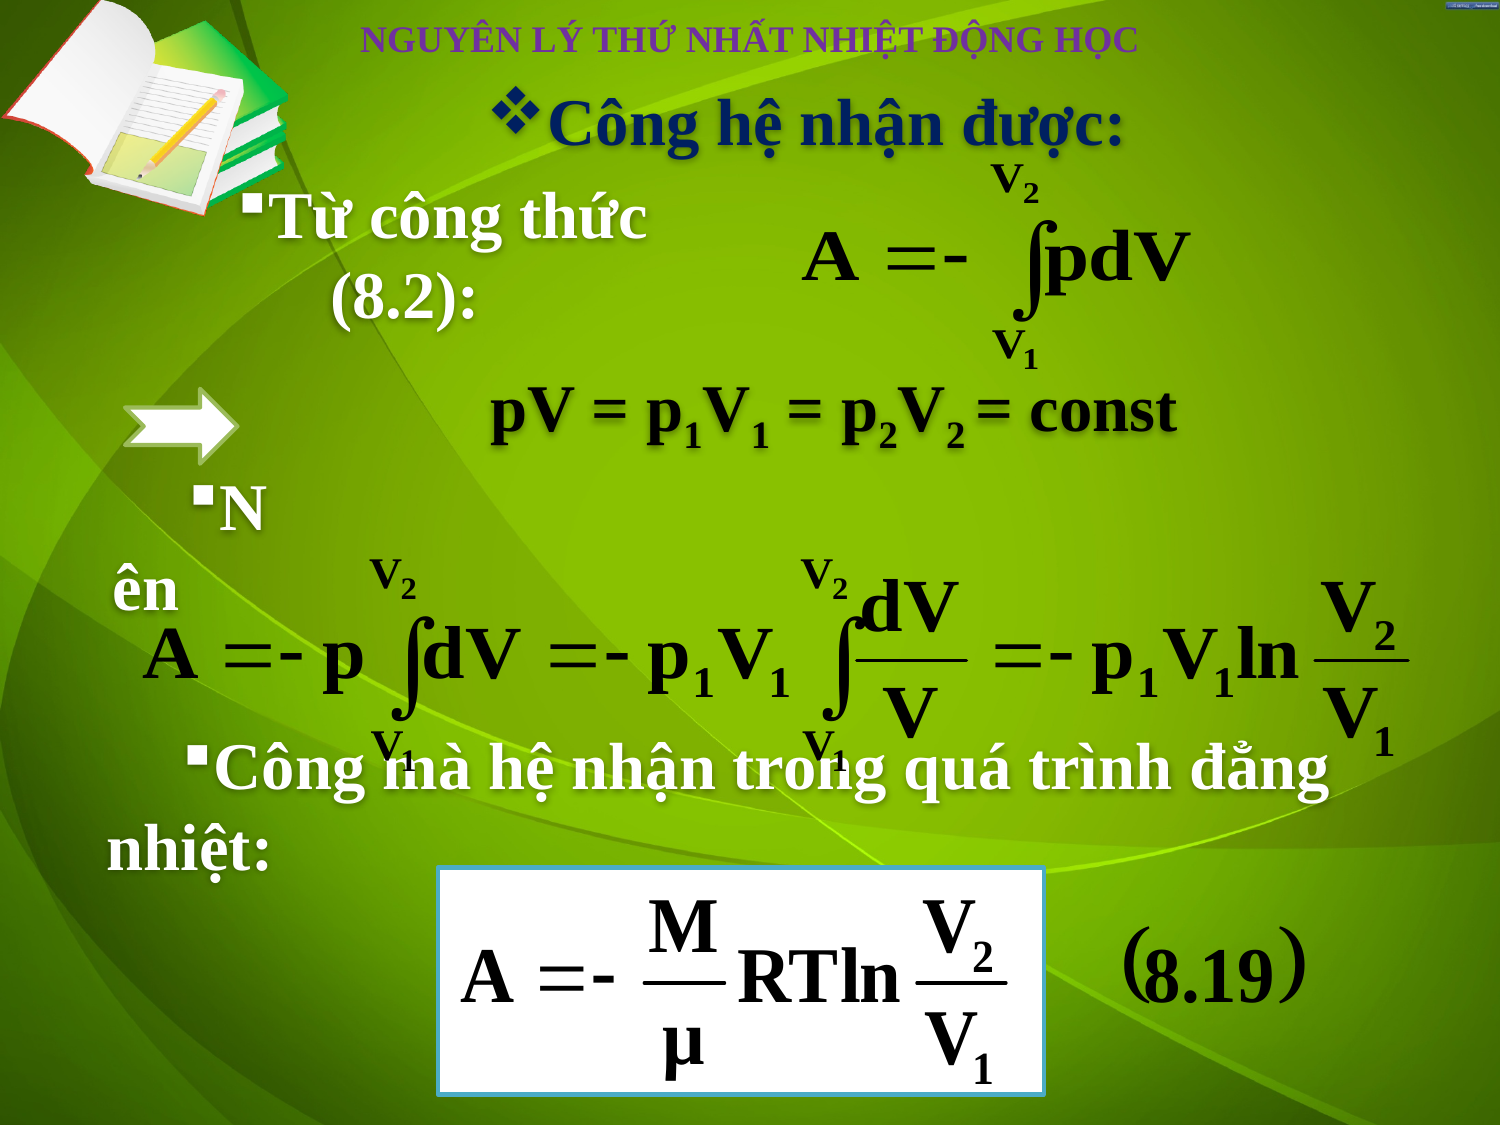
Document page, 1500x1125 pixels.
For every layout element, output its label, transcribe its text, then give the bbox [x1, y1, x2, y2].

text_box pV = p1V1 = p2V2 = const [397, 345, 1316, 476]
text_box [128, 541, 1423, 786]
text_box Công hệ nhận được: [291, 47, 1461, 191]
text_box Nên [59, 484, 303, 603]
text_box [787, 146, 1213, 384]
text_box NGUYÊN LÝ THỨ NHẤT NHIỆT ĐỘNG HỌC [288, 0, 1500, 77]
text_box Từ công thức (8.2): [34, 167, 741, 336]
picture [0, 0, 1500, 1125]
text_box [123, 386, 240, 466]
text_box Công mà hệ nhận trong quá trình đẳng nhiệt: [54, 744, 1500, 863]
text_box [437, 867, 1311, 1102]
